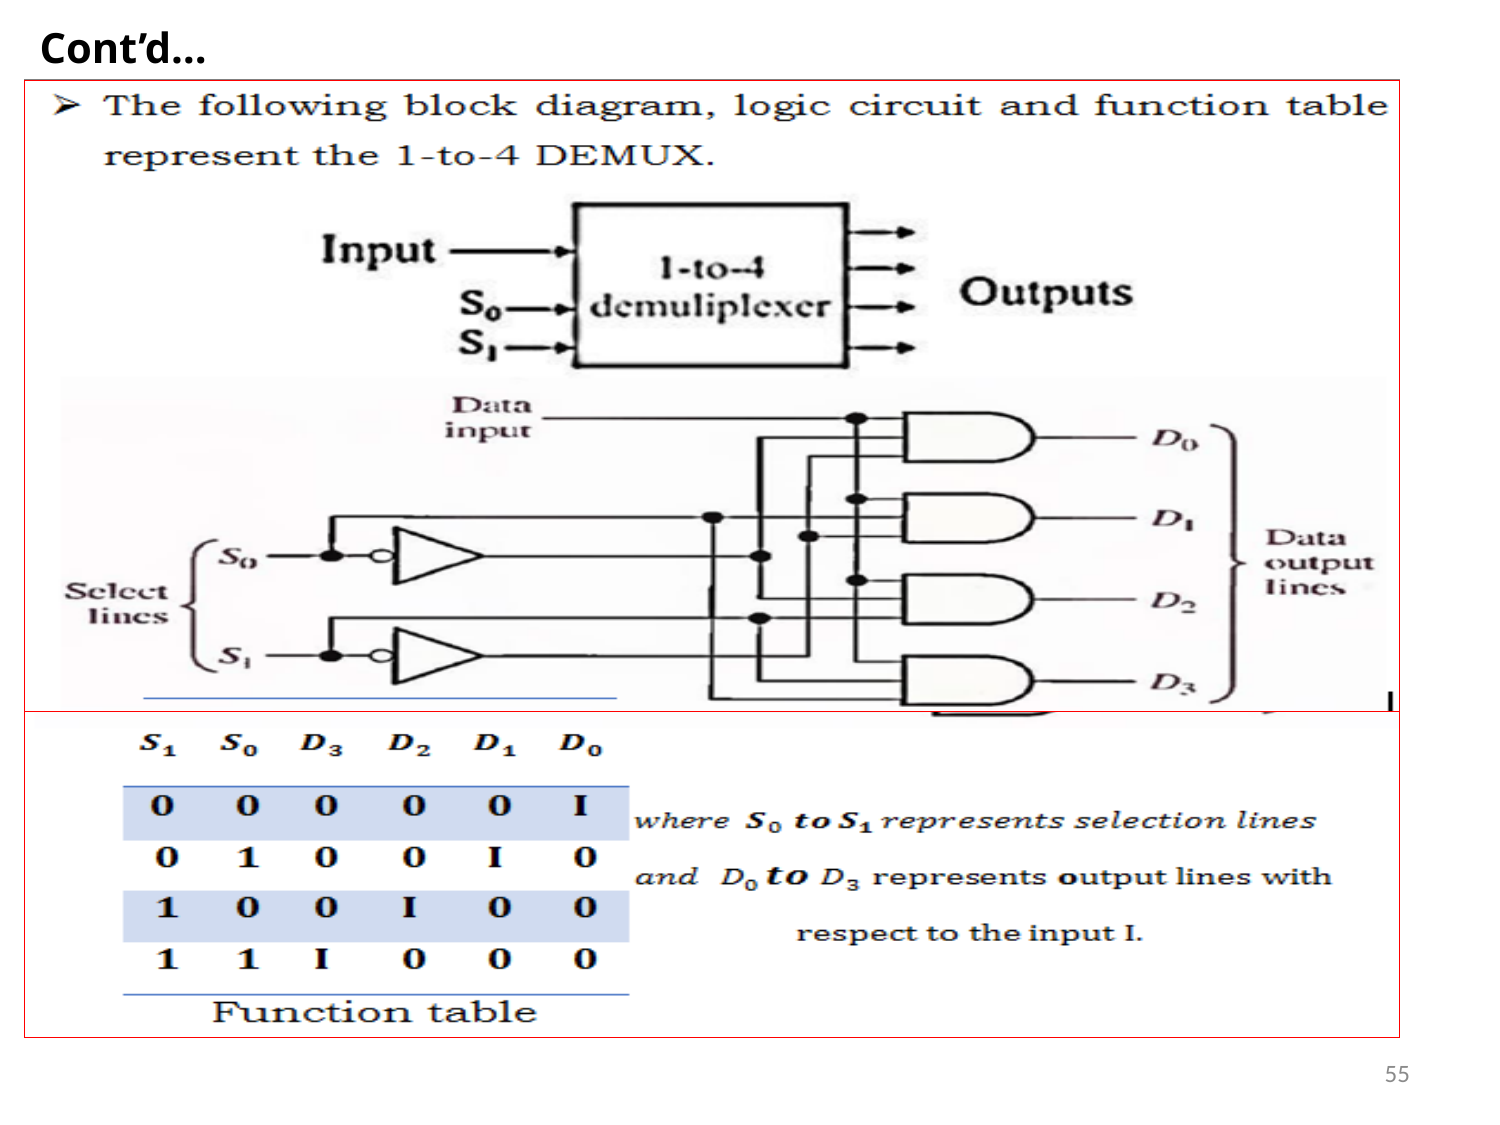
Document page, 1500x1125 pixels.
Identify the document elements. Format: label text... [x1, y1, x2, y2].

text_box Cont’d… [24, 14, 338, 79]
picture [24, 79, 1401, 1039]
slide_number 55 [1074, 1042, 1425, 1103]
